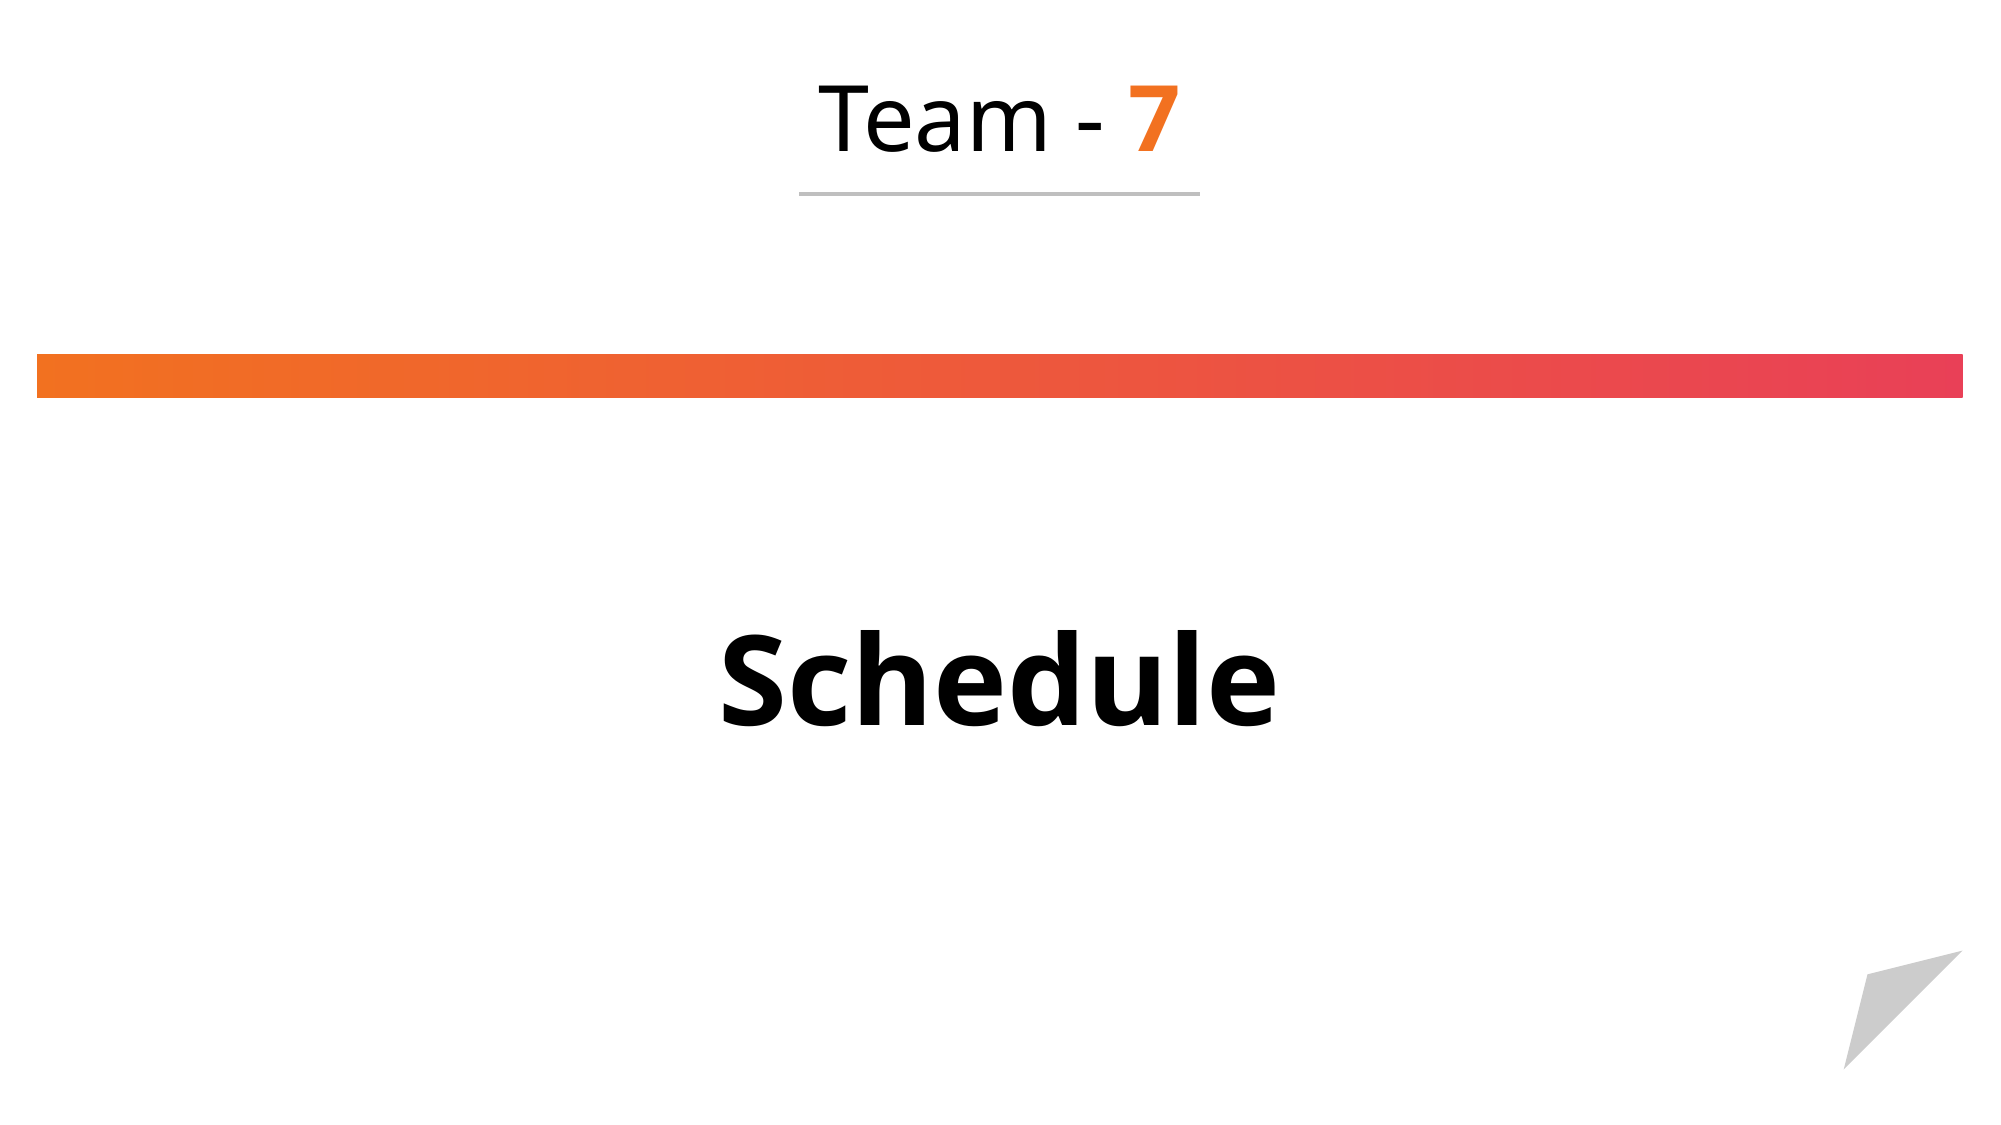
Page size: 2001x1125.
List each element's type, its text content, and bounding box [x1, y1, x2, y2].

title Schedule [137, 447, 1863, 923]
text_box Team - 7 [137, 59, 1863, 185]
